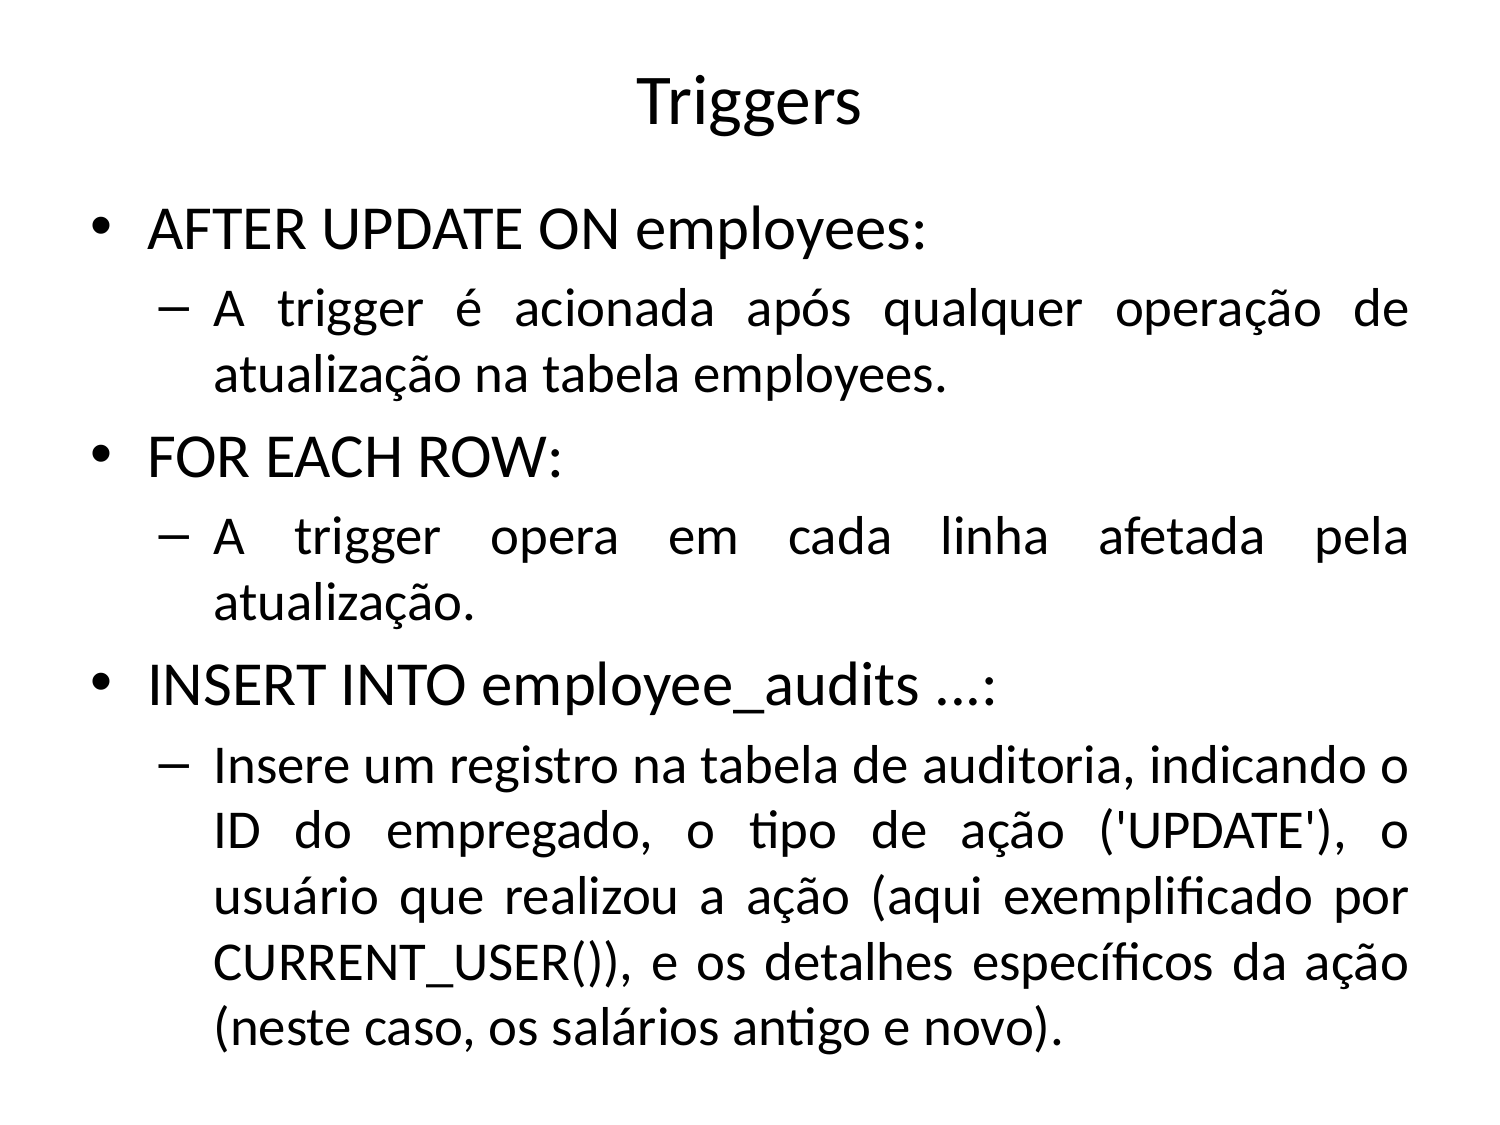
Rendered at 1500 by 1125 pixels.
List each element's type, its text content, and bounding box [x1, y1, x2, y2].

title Triggers [75, 45, 1425, 147]
list AFTER UPDATE ON employees: A trigger é acionada após qualquer operação de atualização na tabela employees. FOR EACH ROW: A trigger opera em cada linha afetada pela atualização. INSERT INTO employee_audits ...: Insere um registro na tabela de auditoria, indicando o ID do empregado, o tipo de ação ('UPDATE'), o usuário que realizou a ação (aqui exemplificado por CURRENT_USER()), e os detalhes específicos da ação (neste caso, os salários antigo e novo). [75, 179, 1425, 1080]
